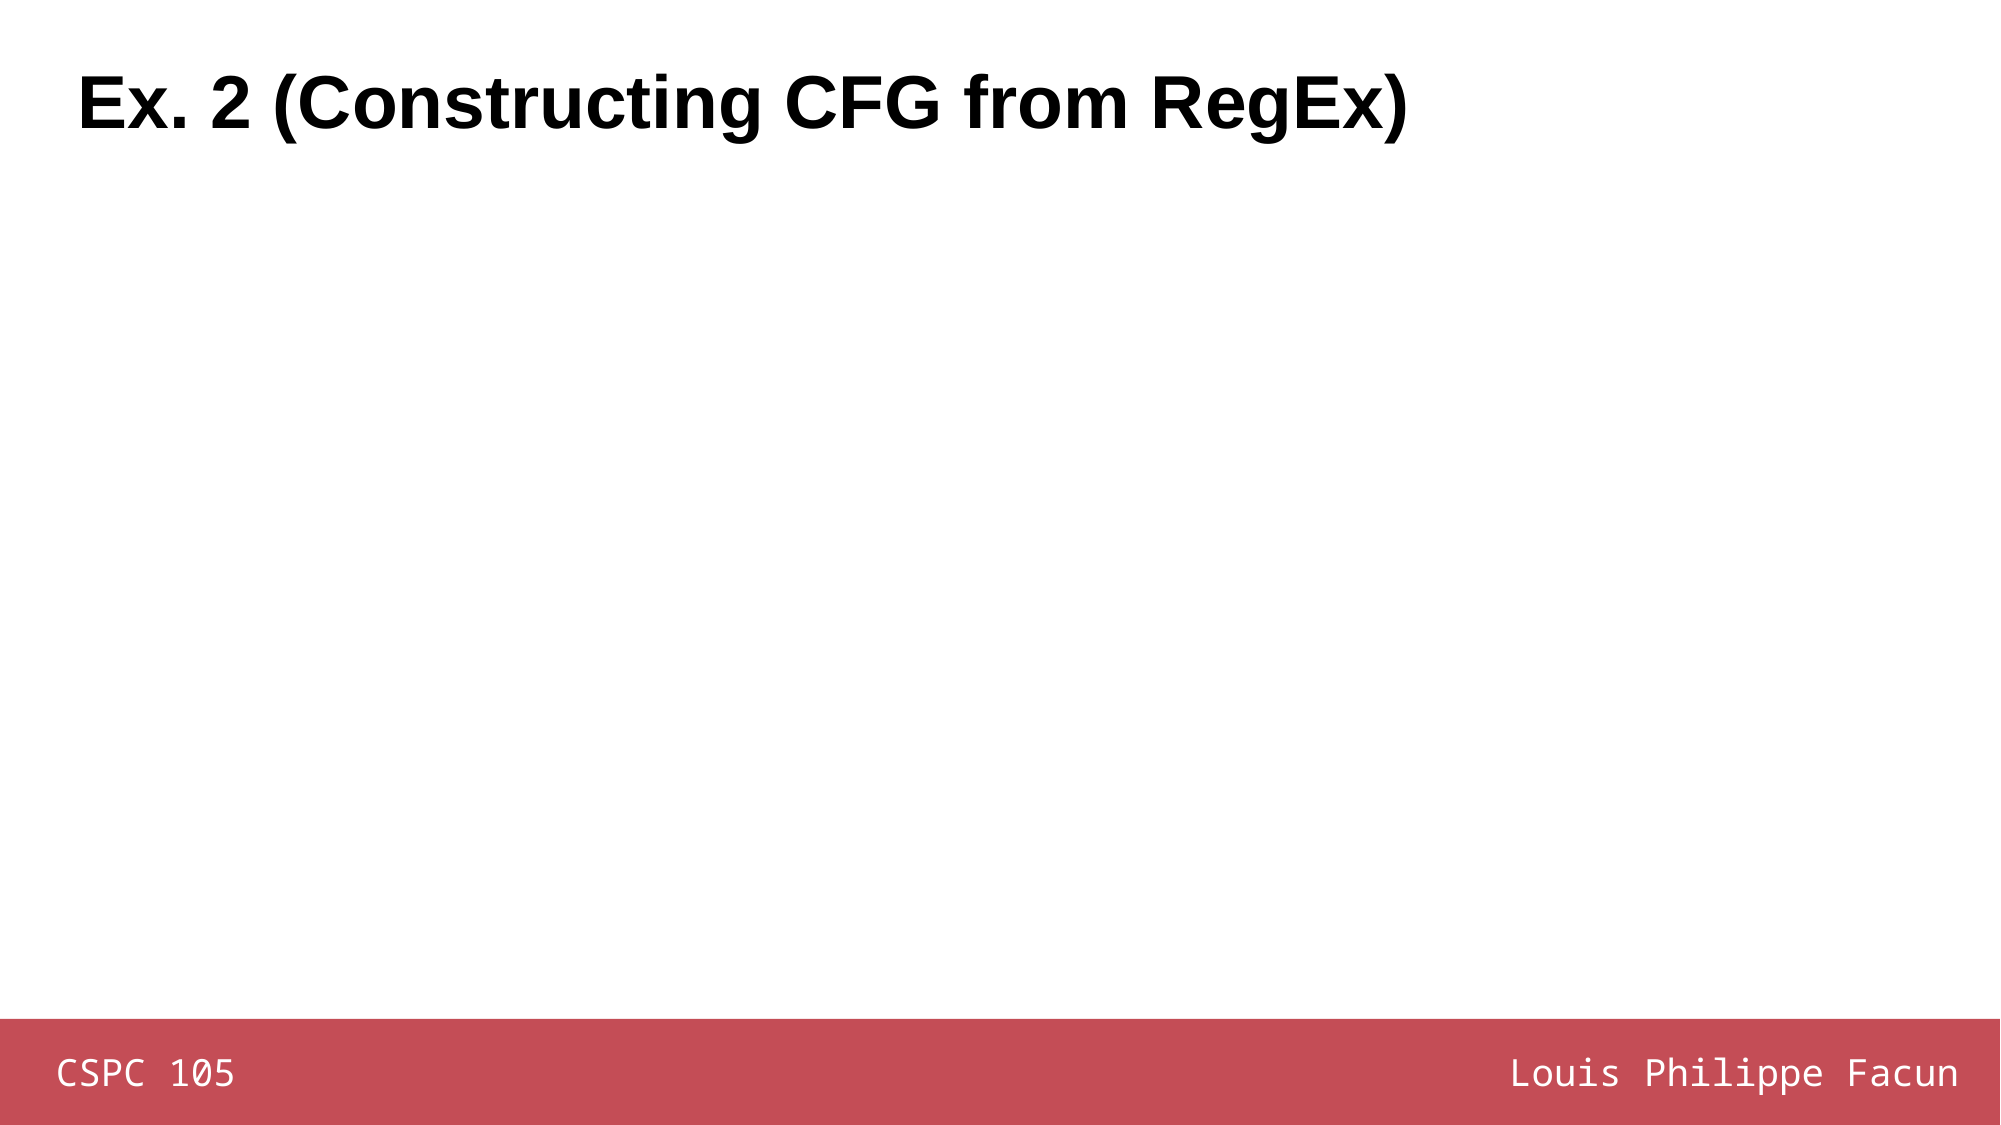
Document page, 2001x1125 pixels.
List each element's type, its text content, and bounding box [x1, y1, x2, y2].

text_box Louis Philippe Facun [1443, 1041, 1974, 1102]
title Ex. 2 (Constructing CFG from RegEx) [62, 60, 1942, 149]
text_box CSPC 105 [41, 1041, 572, 1102]
text_box [0, 1018, 2000, 1125]
